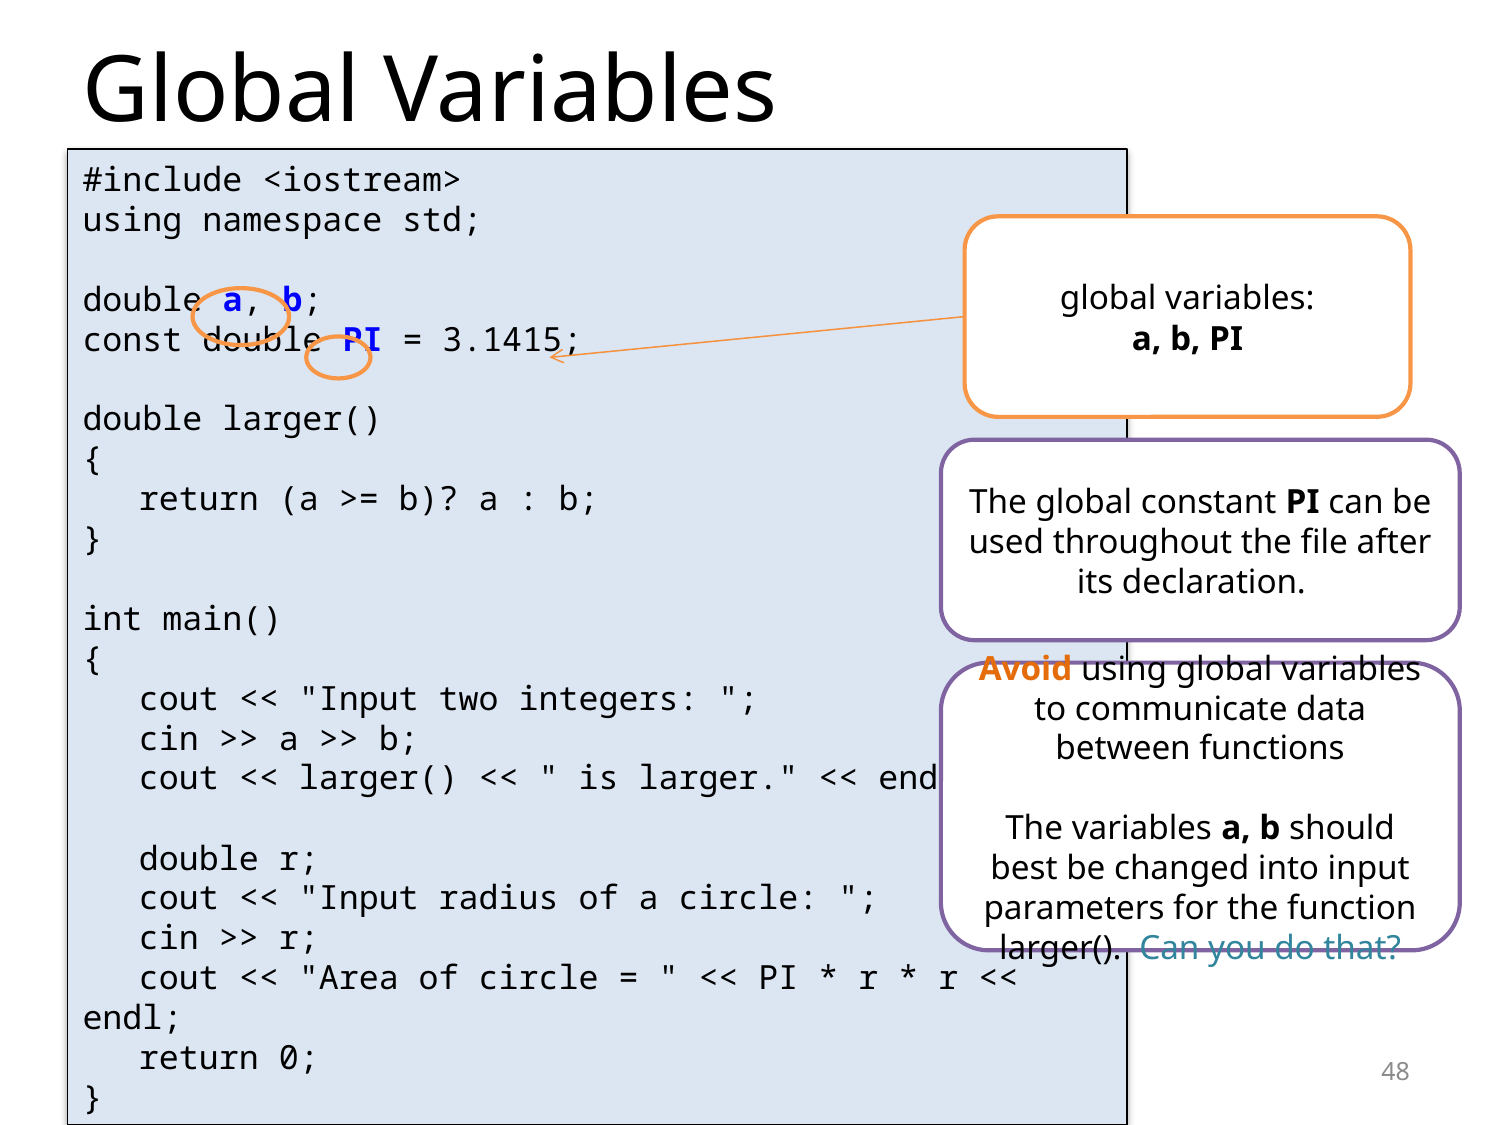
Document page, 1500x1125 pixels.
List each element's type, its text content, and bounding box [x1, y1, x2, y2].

title Global Variables [67, 0, 1137, 179]
text_box #include <iostream> using namespace std; double a, b; const double PI = 3.1415; double larger() { return (a >= b)? a : b; } int main() { cout << "Input two integers: "; cin >> a >> b; cout << larger() << " is larger." << endl; double r; cout << "Input radius of a circle: "; cin >> r; cout << "Area of circle = " << PI * r * r << endl; return 0; } [67, 148, 1128, 1125]
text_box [192, 216, 1411, 418]
text_box The global constant PI can be used throughout the file after its declaration. [938, 437, 1462, 643]
slide_number 48 [1074, 1042, 1425, 1103]
text_box Avoid using global variables to communicate data between functions The variables a, b should best be changed into input parameters for the function larger(). Can you do that? [938, 660, 1462, 953]
